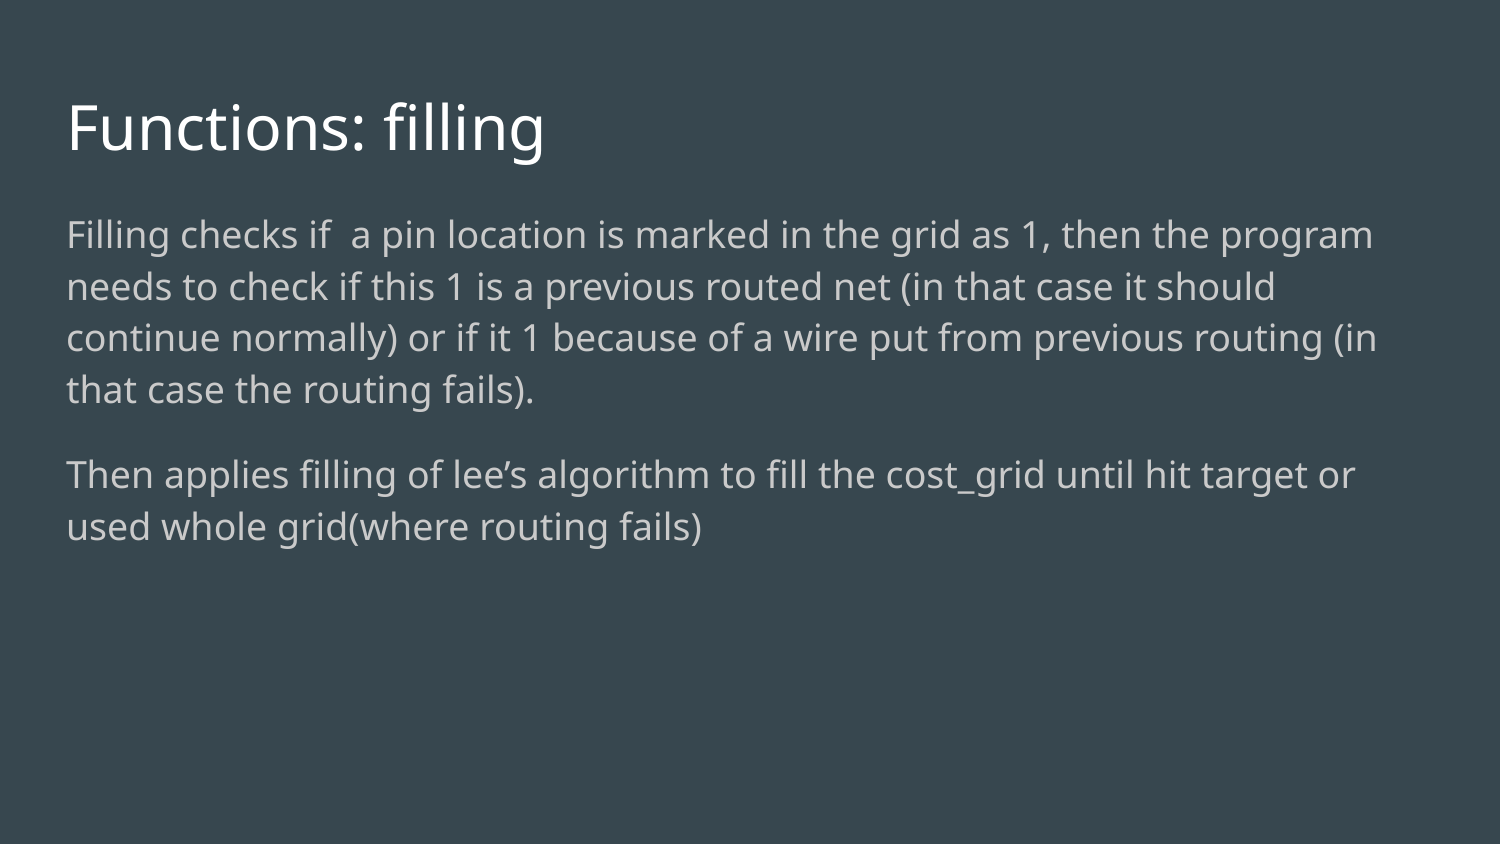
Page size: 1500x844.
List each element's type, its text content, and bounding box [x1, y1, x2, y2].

title Functions: filling [51, 72, 1449, 167]
list Filling checks if a pin location is marked in the grid as 1, then the program needs to check if this 1 is a previous routed net (in that case it should continue normally) or if it 1 because of a wire put from previous routing (in that case the routing fails). Then applies filling of lee’s algorithm to fill the cost_grid until hit target or used whole grid(where routing fails) [51, 189, 1449, 750]
